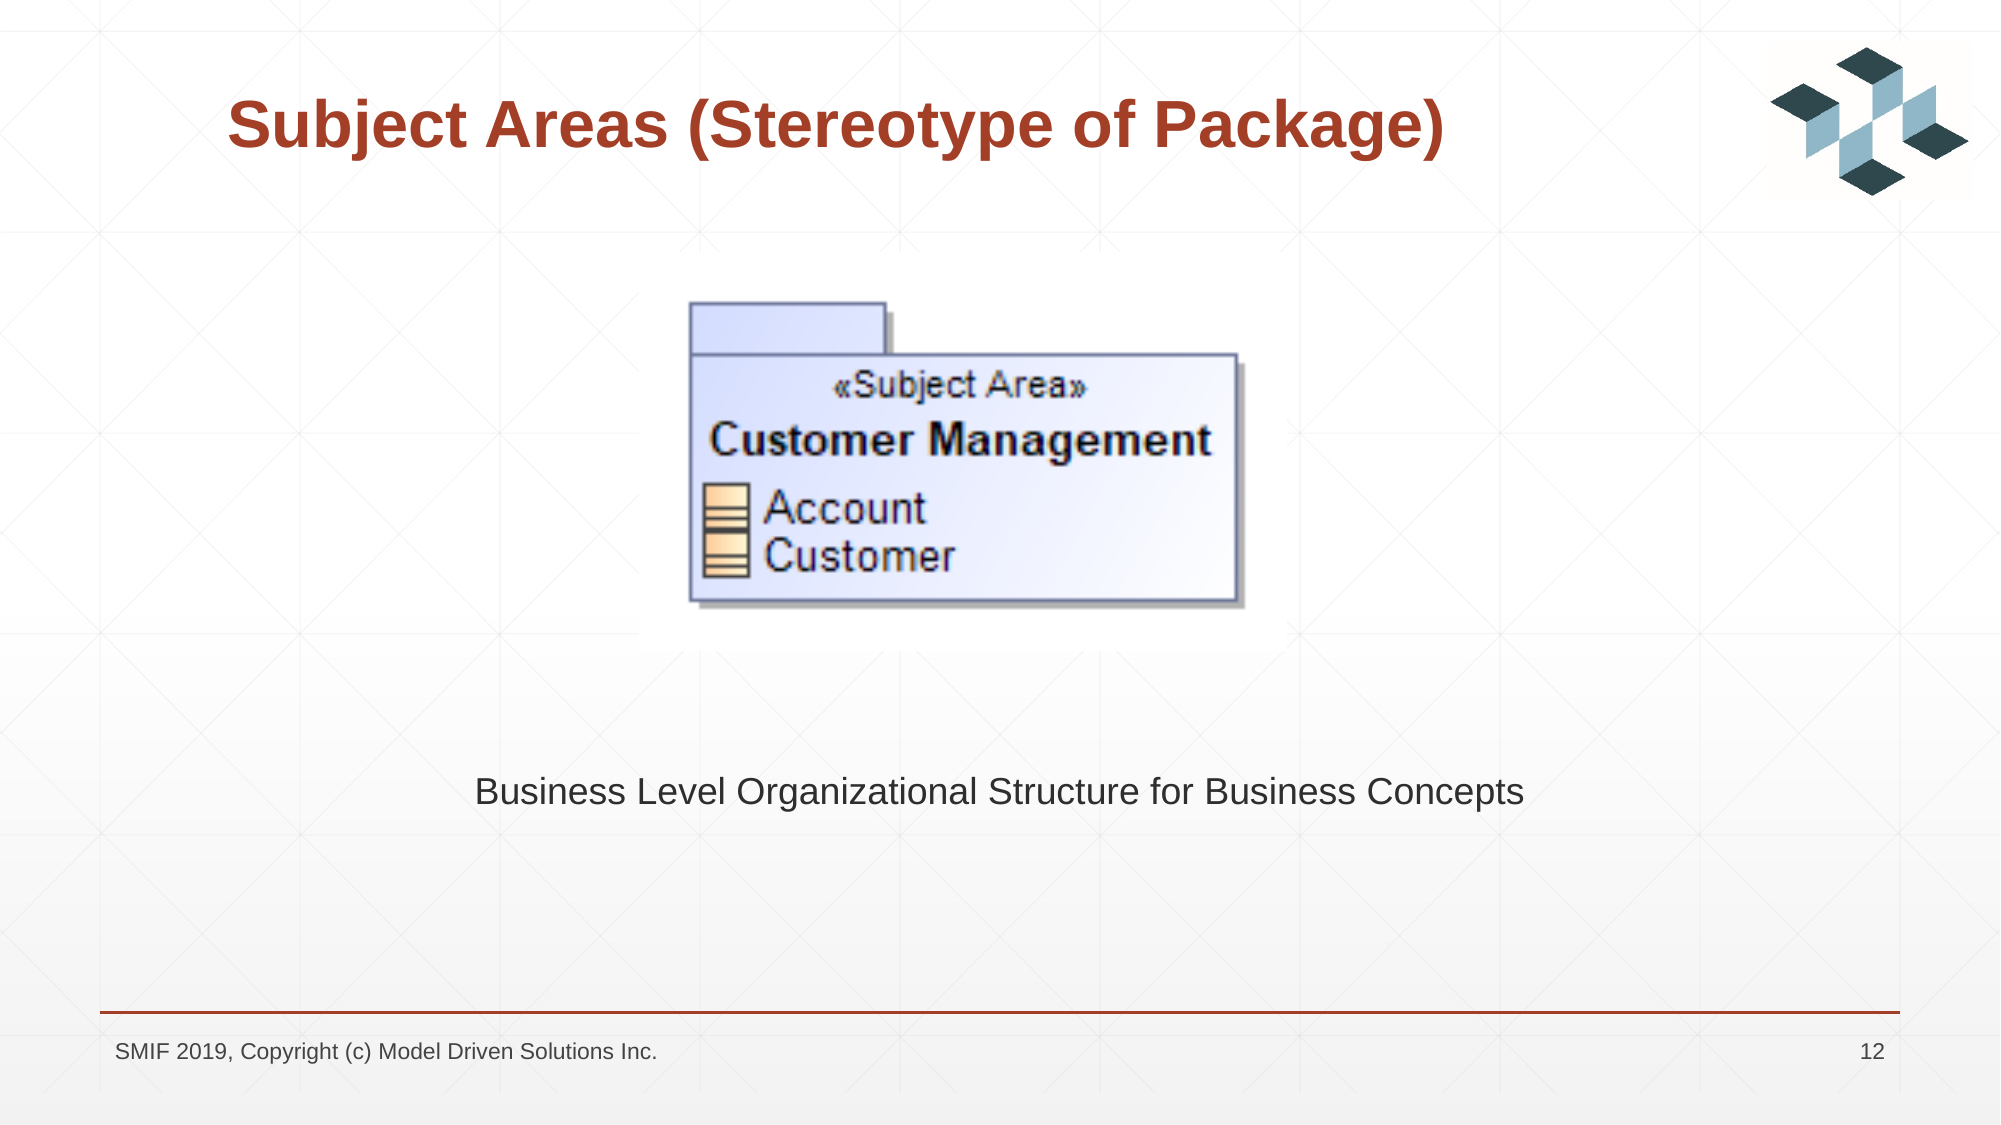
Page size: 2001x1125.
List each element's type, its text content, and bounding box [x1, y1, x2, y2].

title Subject Areas (Stereotype of Package) [212, 82, 1788, 271]
picture [1767, 41, 1973, 200]
text_box Business Level Organizational Structure for Business Concepts [459, 759, 1540, 820]
footer SMIF 2019, Copyright (c) Model Driven Solutions Inc. [99, 1031, 1106, 1069]
picture [639, 252, 1287, 651]
slide_number 12 [1749, 1031, 1901, 1069]
